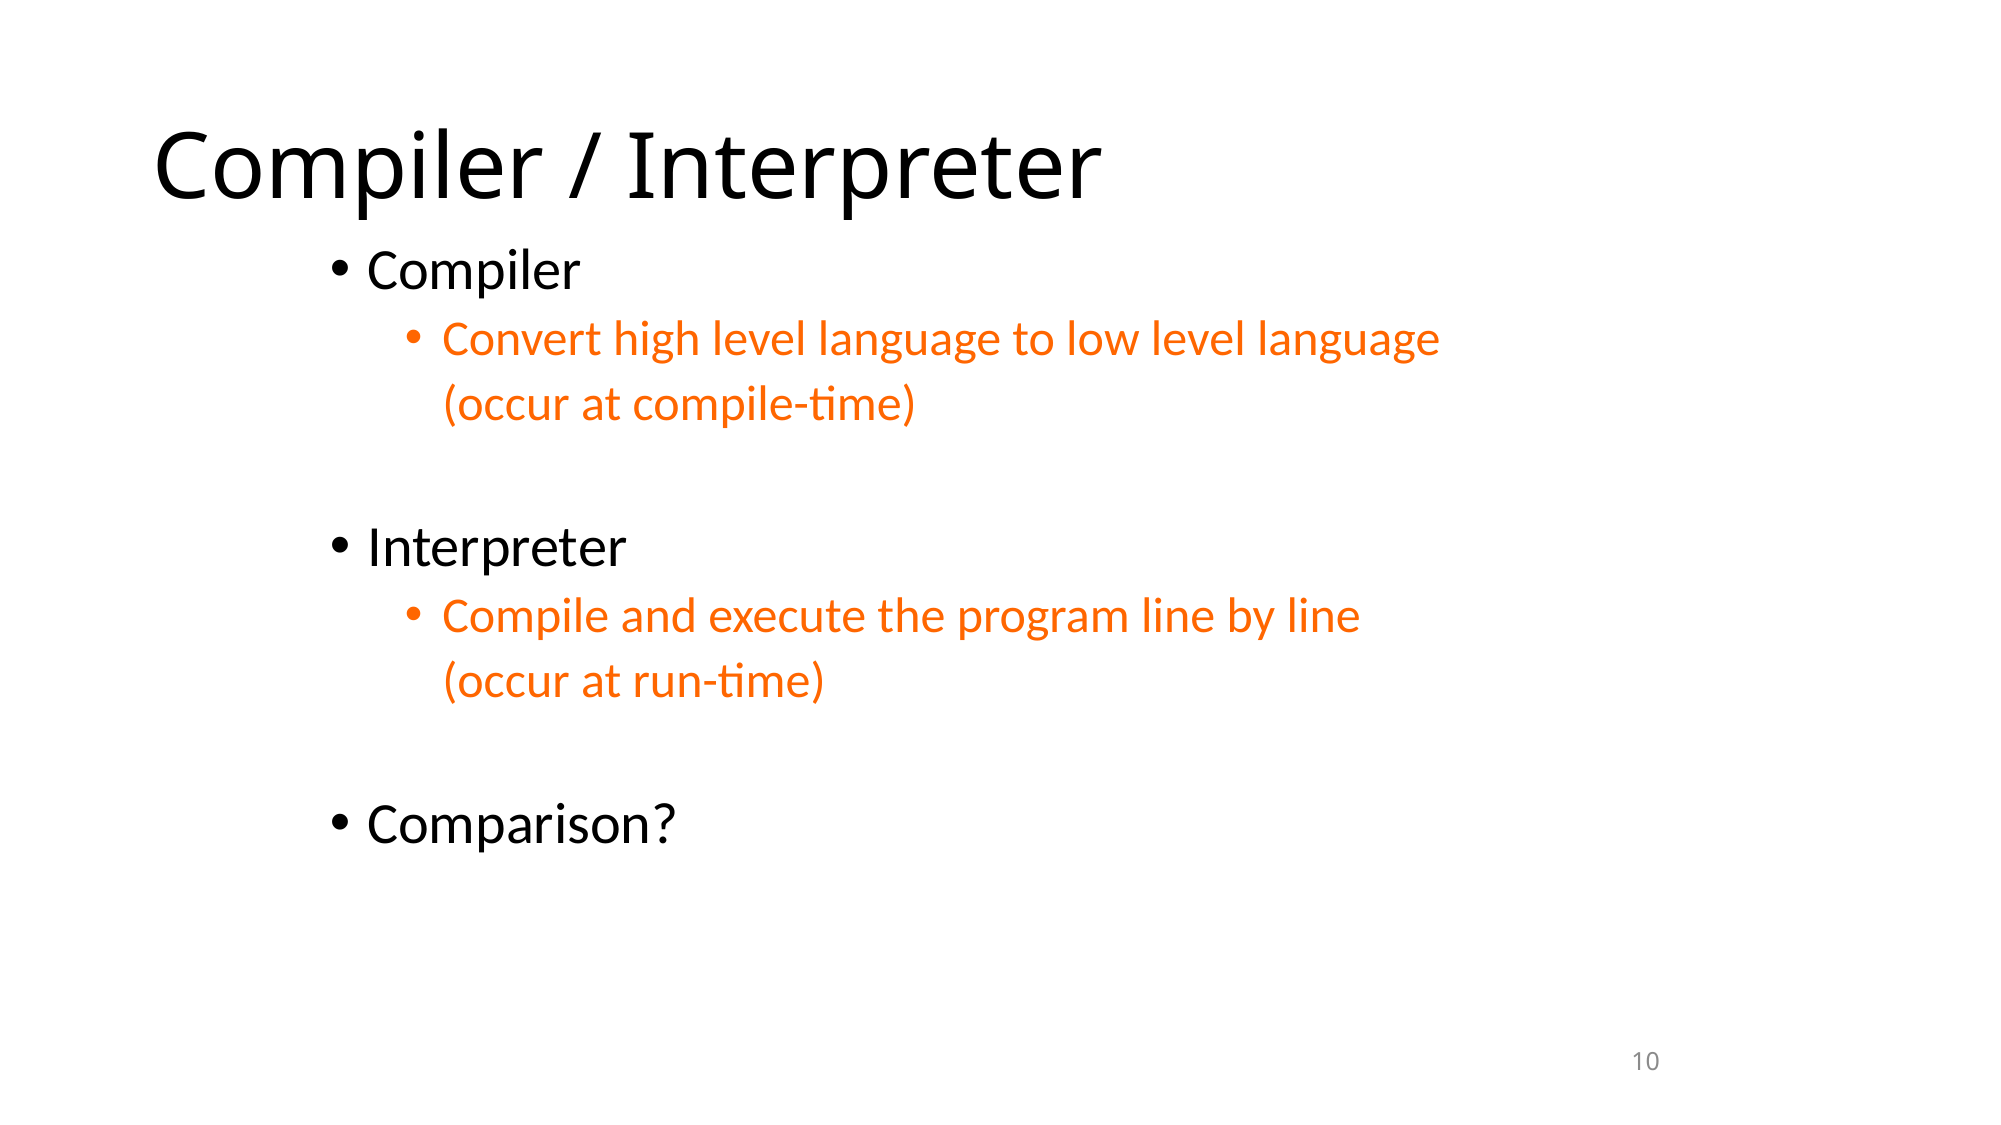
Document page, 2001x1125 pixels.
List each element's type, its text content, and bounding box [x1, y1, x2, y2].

list Compiler Convert high level language to low level language (occur at compile-time) Interpreter Compile and execute the program line by line (occur at run-time) Comparison? [314, 231, 1567, 1024]
slide_number 10 [1325, 1025, 1675, 1100]
title Compiler / Interpreter [137, 59, 1863, 278]
